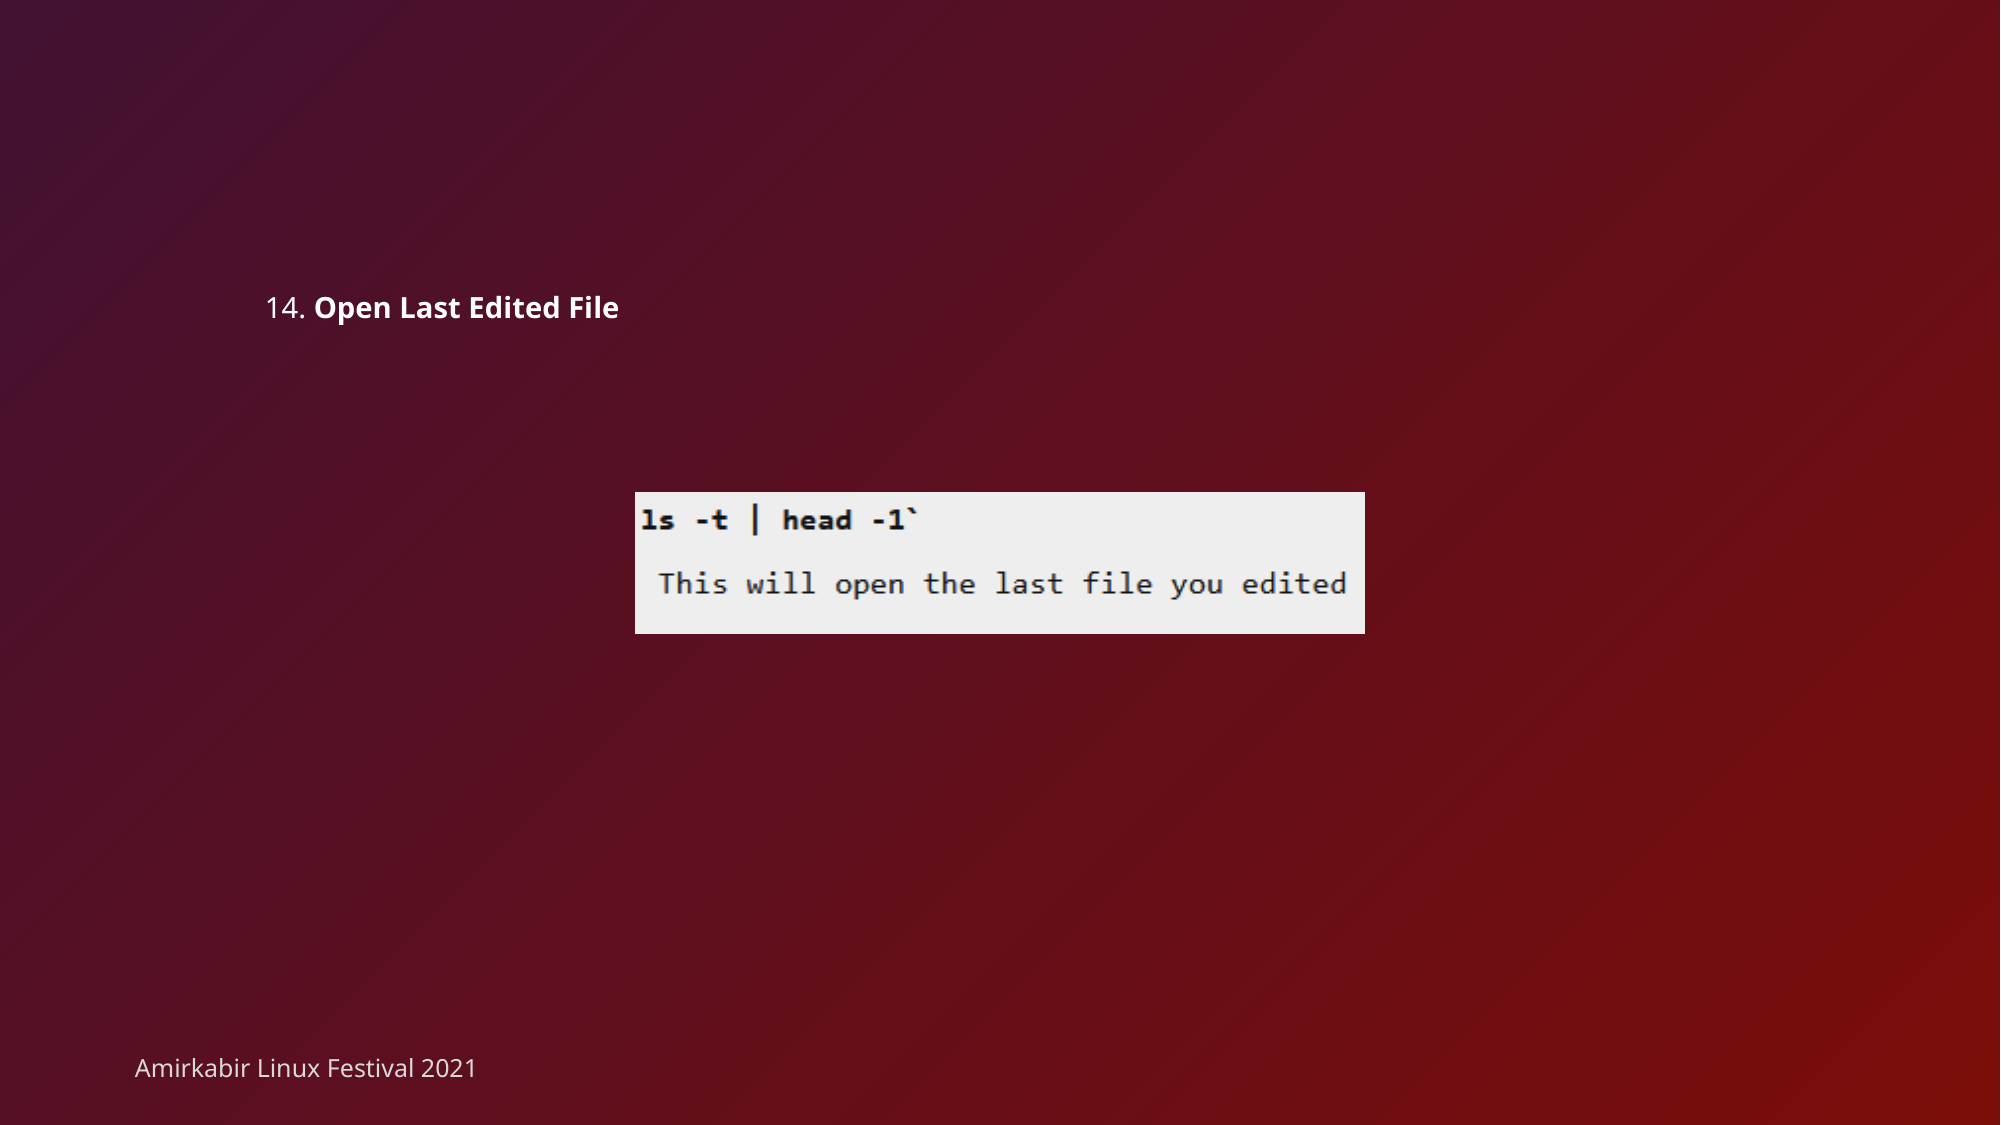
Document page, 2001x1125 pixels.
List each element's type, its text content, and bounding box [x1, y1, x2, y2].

subtitle 14. Open Last Edited File [249, 263, 1750, 863]
picture [635, 492, 1365, 634]
